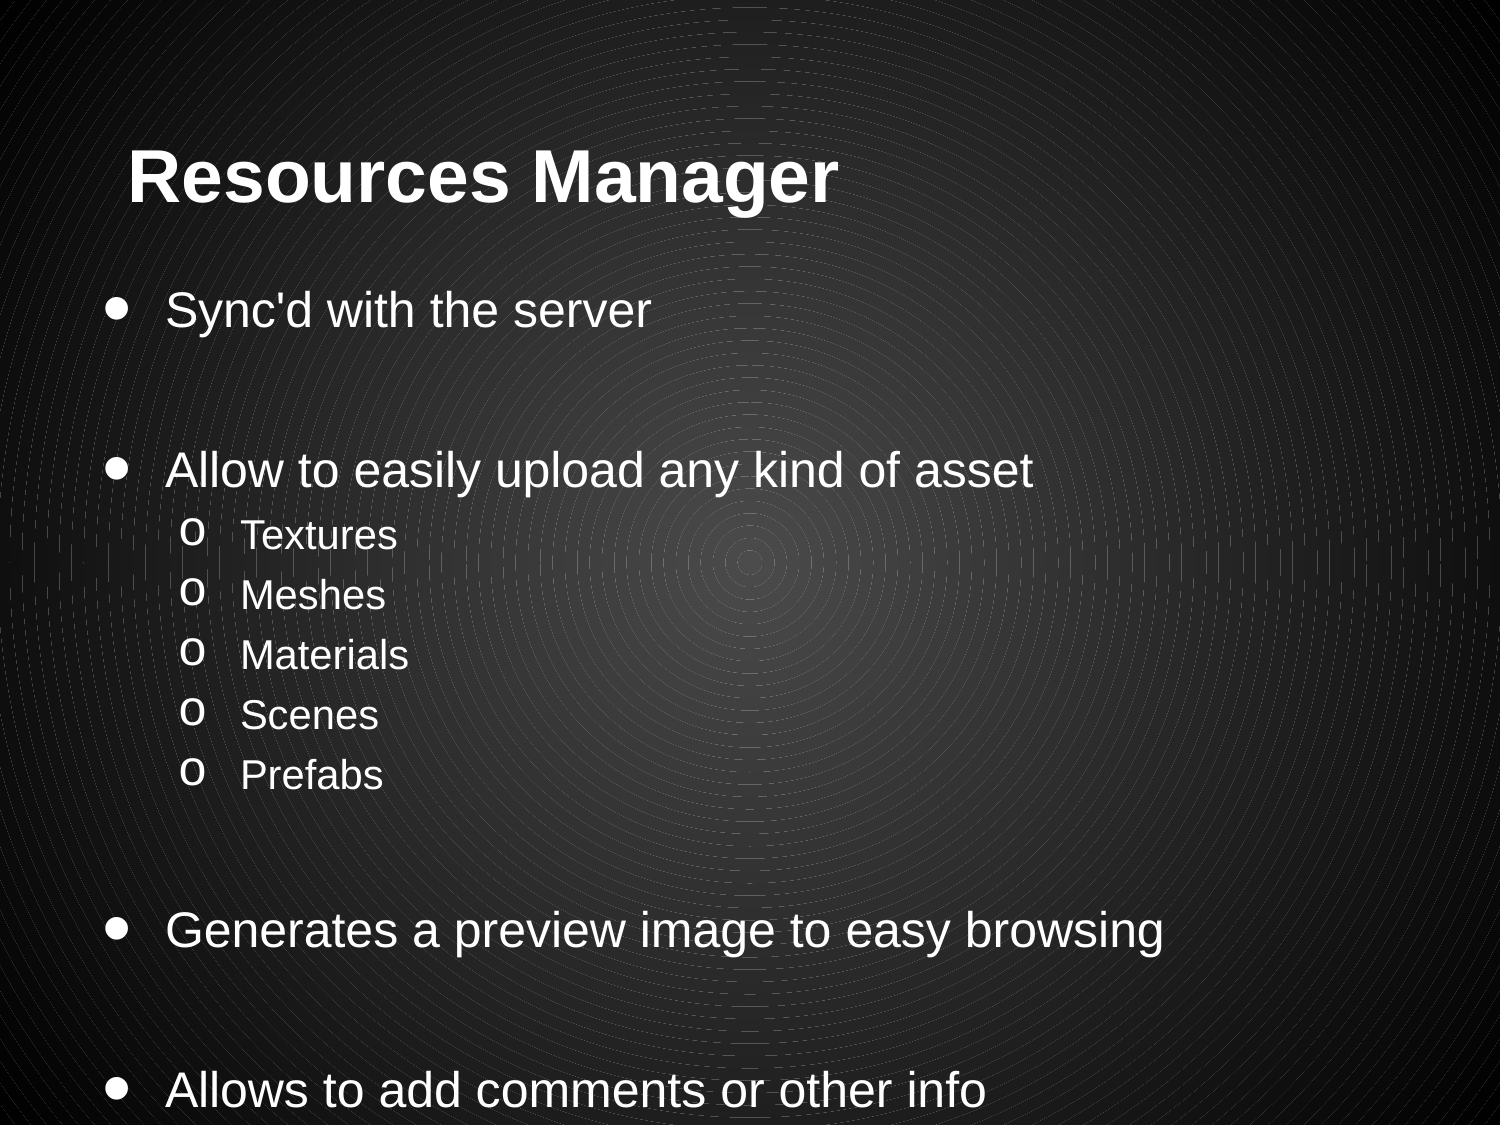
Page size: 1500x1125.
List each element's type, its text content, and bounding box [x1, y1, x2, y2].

title Resources Manager [75, 45, 1425, 233]
list Sync'd with the server Allow to easily upload any kind of asset Textures Meshes Materials Scenes Prefabs Generates a preview image to easy browsing Allows to add comments or other info [75, 262, 1425, 1078]
